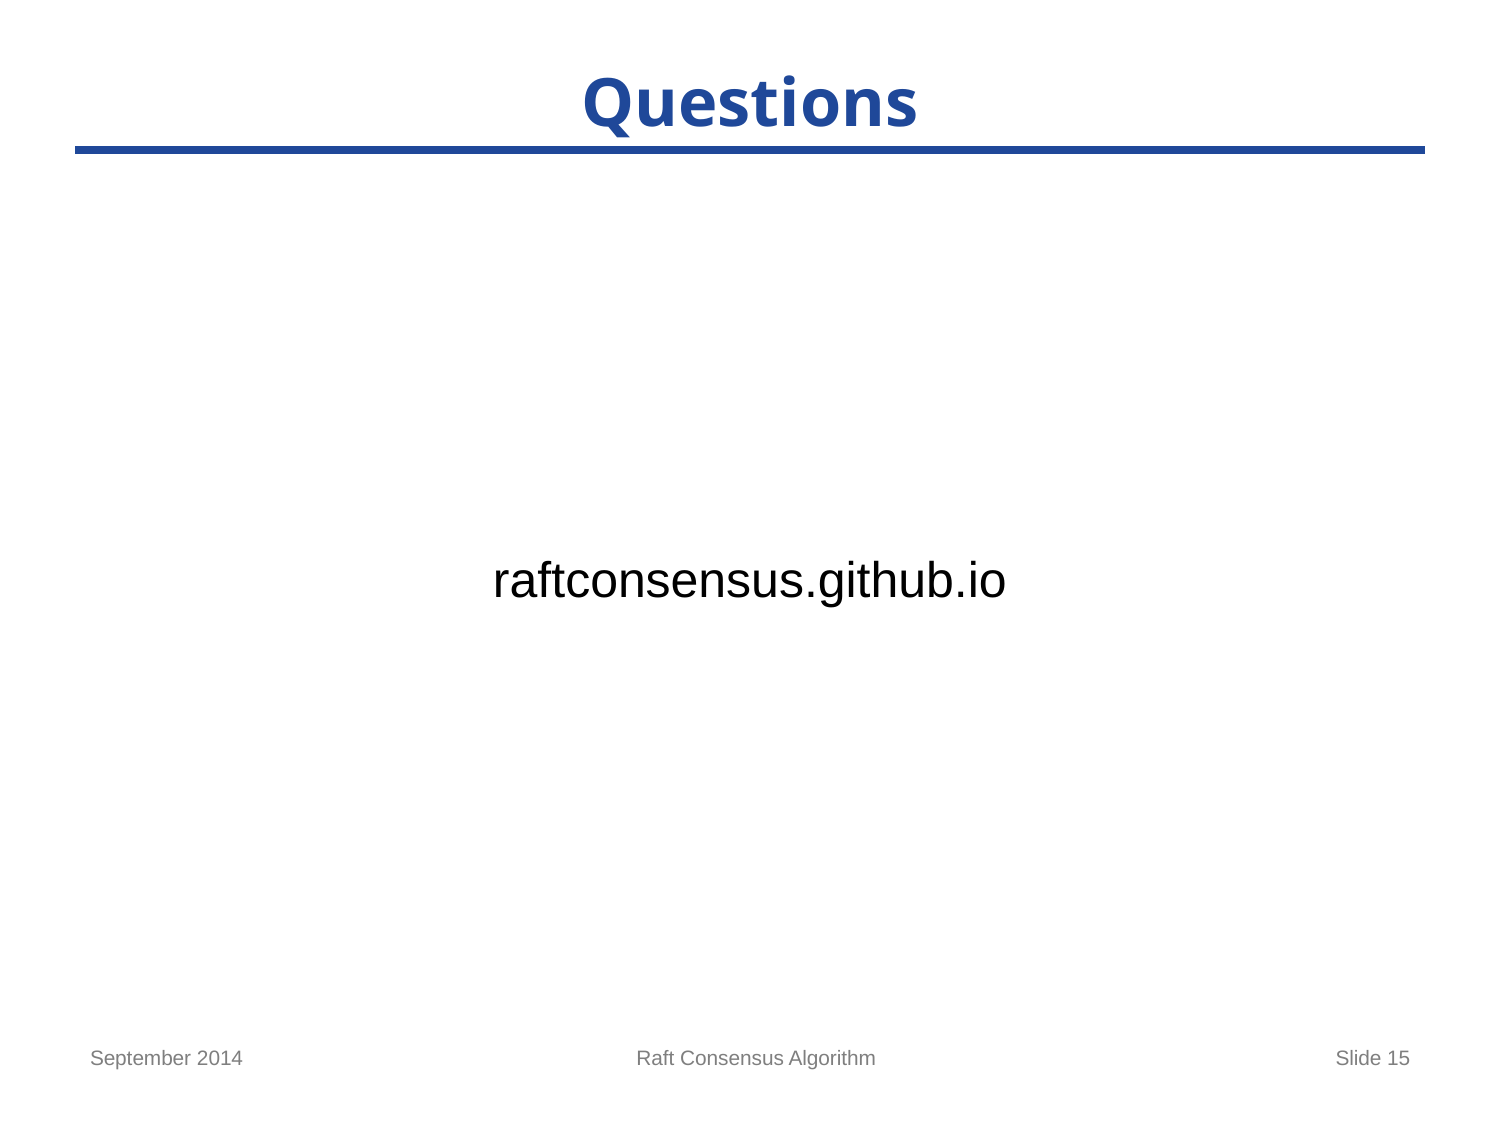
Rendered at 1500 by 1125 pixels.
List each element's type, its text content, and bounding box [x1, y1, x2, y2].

title Questions [75, 50, 1425, 150]
slide_number Slide 15 [1074, 1037, 1425, 1103]
list raftconsensus.github.io [75, 200, 1425, 1005]
footer Raft Consensus Algorithm [474, 1037, 1038, 1103]
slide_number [75, 1037, 425, 1103]
